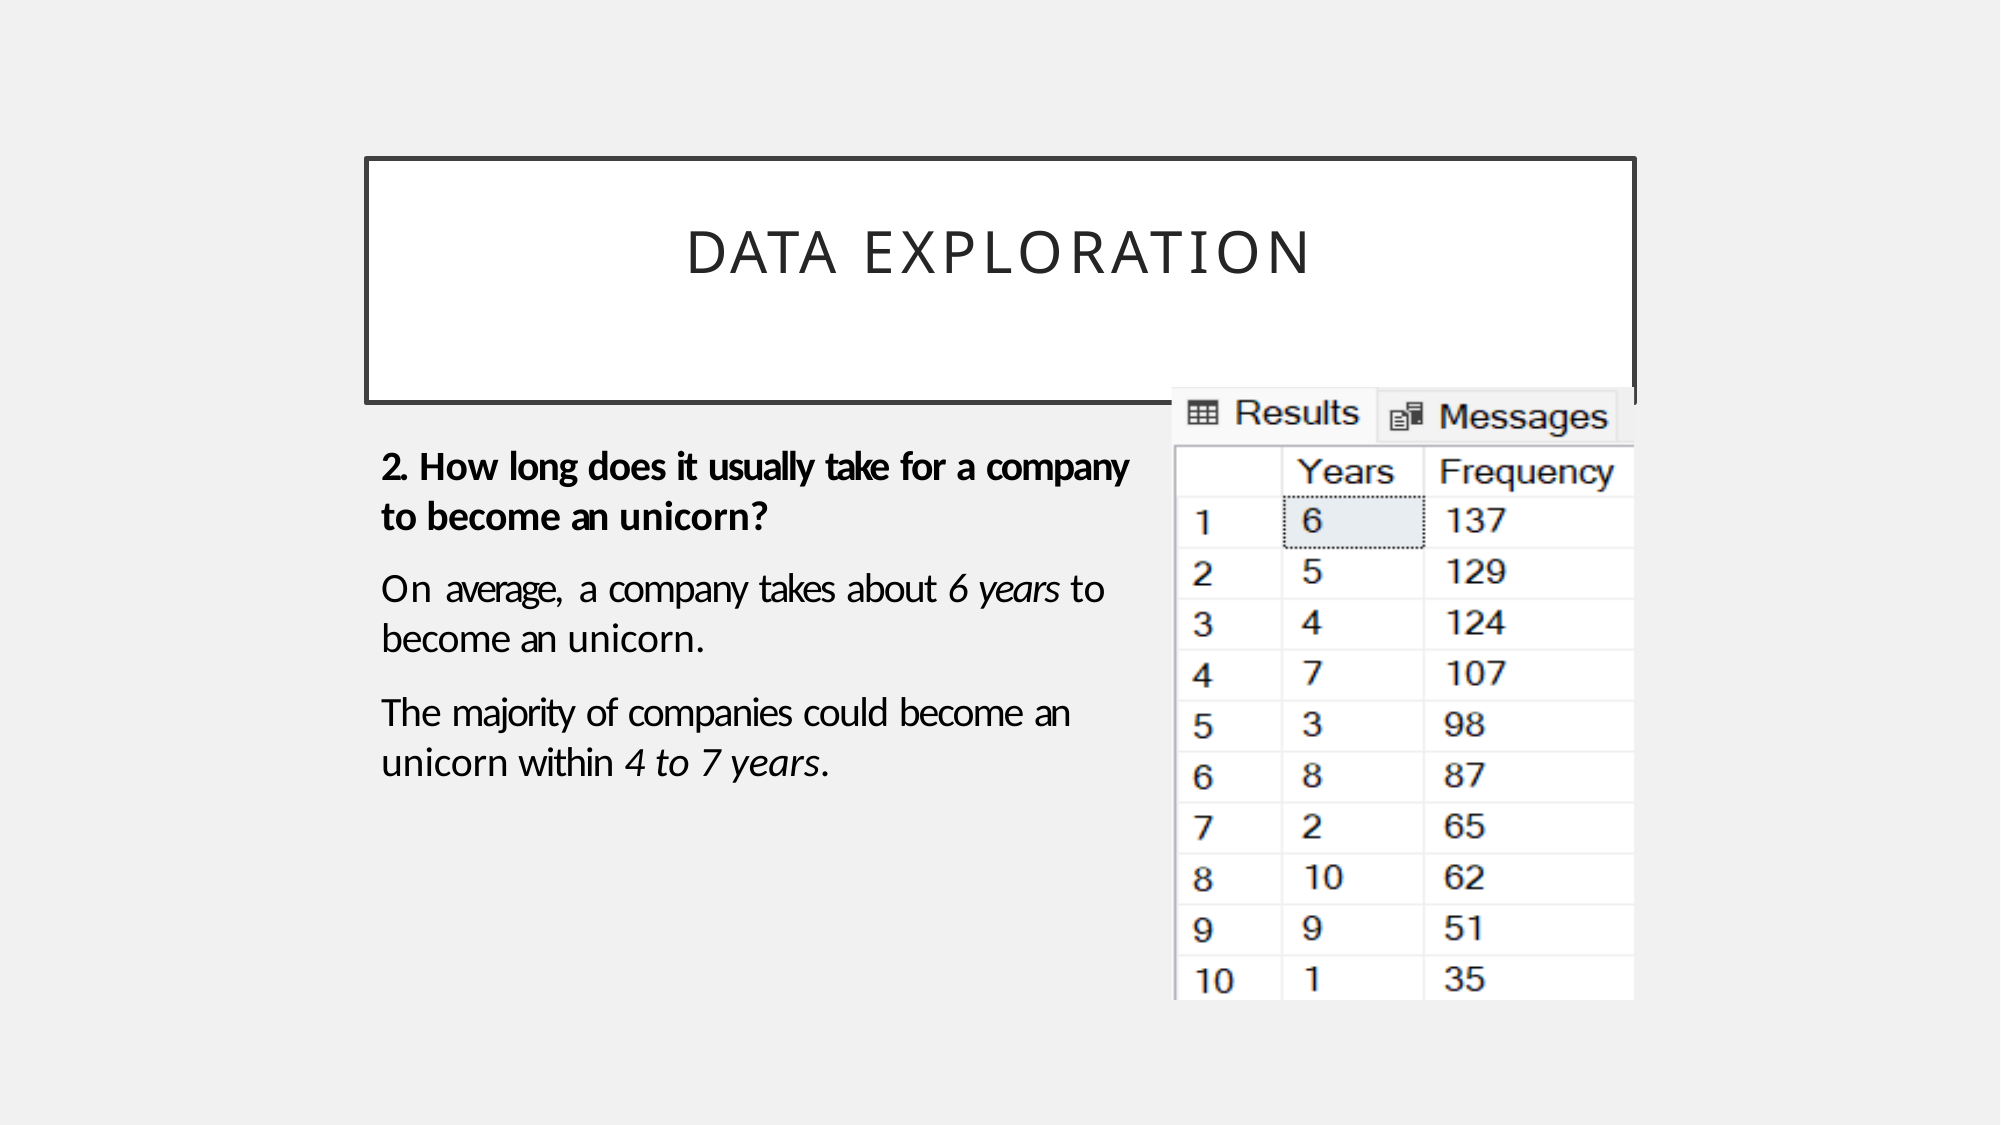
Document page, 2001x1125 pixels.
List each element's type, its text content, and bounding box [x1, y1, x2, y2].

title DATA EXPLORATION [366, 158, 1635, 403]
list 2. How long does it usually take for a company to become an unicorn? On average, a company takes about 6 years to become an unicorn. The majority of companies could become an unicorn within 4 to 7 years. [378, 436, 1150, 1077]
picture [1171, 387, 1635, 1001]
